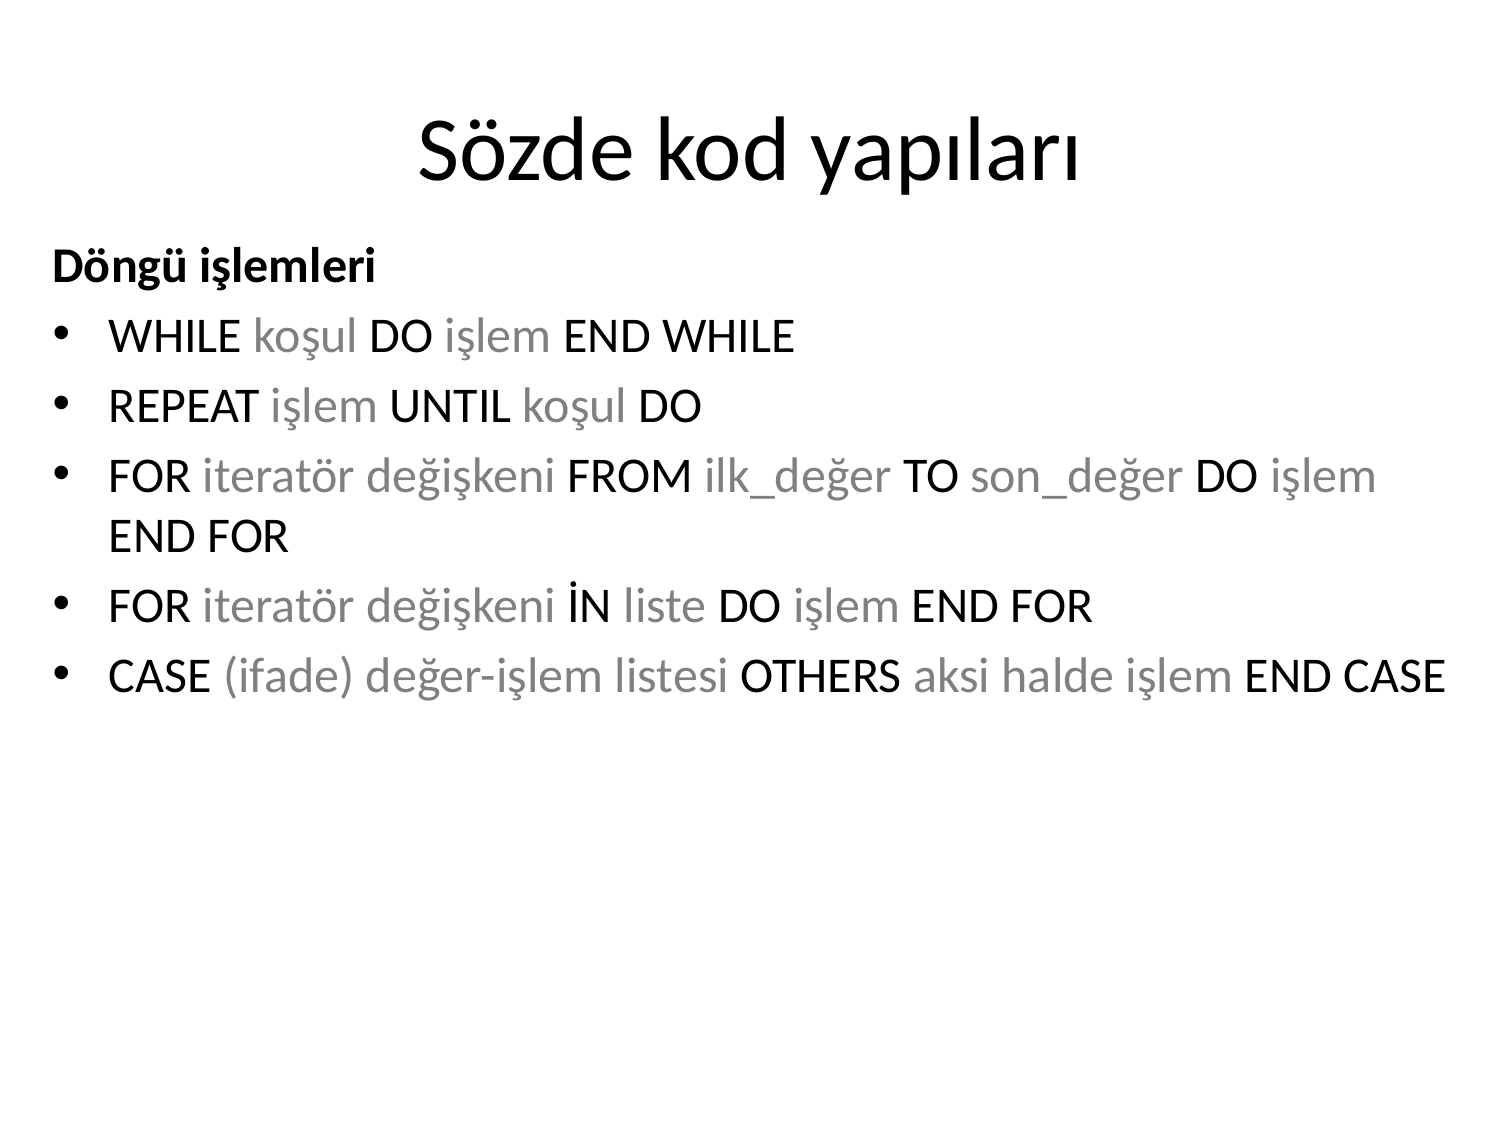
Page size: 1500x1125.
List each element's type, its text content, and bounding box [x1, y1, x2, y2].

list Döngü işlemleri WHILE koşul DO işlem END WHILE REPEAT işlem UNTIL koşul DO FOR iteratör değişkeni FROM ilk_değer TO son_değer DO işlem END FOR FOR iteratör değişkeni İN liste DO işlem END FOR CASE (ifade) değer-işlem listesi OTHERS aksi halde işlem END CASE [37, 224, 1500, 1088]
title Sözde kod yapıları [74, 49, 1426, 224]
